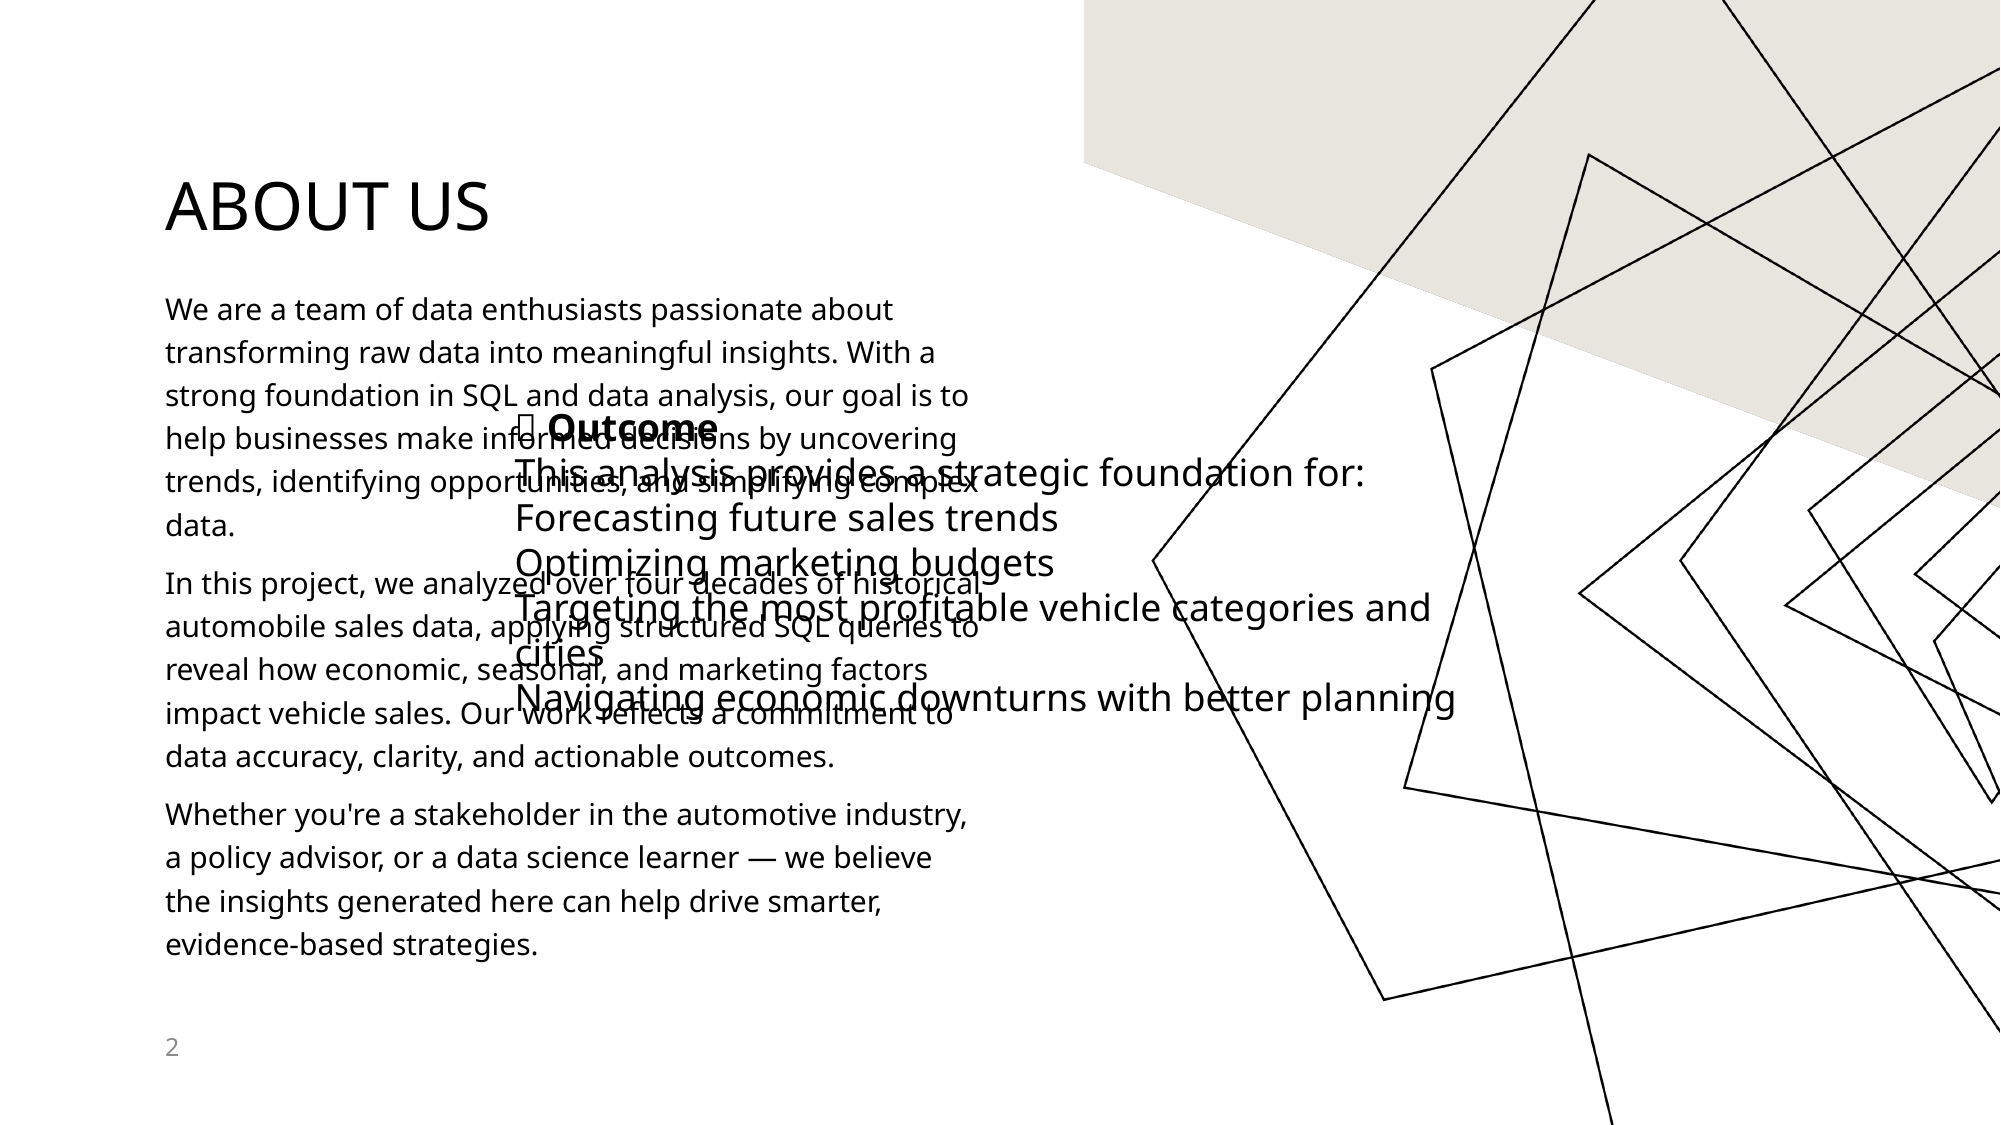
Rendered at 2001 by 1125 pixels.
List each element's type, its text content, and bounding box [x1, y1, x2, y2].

text_box 💡 Outcome This analysis provides a strategic foundation for: Forecasting future sales trends Optimizing marketing budgets Targeting the most profitable vehicle categories and cities Navigating economic downturns with better planning [499, 396, 1500, 771]
slide_number 2 [150, 1024, 254, 1074]
picture [1083, 0, 2001, 1125]
title About us [150, 51, 1000, 252]
list We are a team of data enthusiasts passionate about transforming raw data into meaningful insights. With a strong foundation in SQL and data analysis, our goal is to help businesses make informed decisions by uncovering trends, identifying opportunities, and simplifying complex data. In this project, we analyzed over four decades of historical automobile sales data, applying structured SQL queries to reveal how economic, seasonal, and marketing factors impact vehicle sales. Our work reflects a commitment to data accuracy, clarity, and actionable outcomes. Whether you're a stakeholder in the automotive industry, a policy advisor, or a data science learner — we believe the insights generated here can help drive smarter, evidence-based strategies. [150, 275, 1000, 980]
